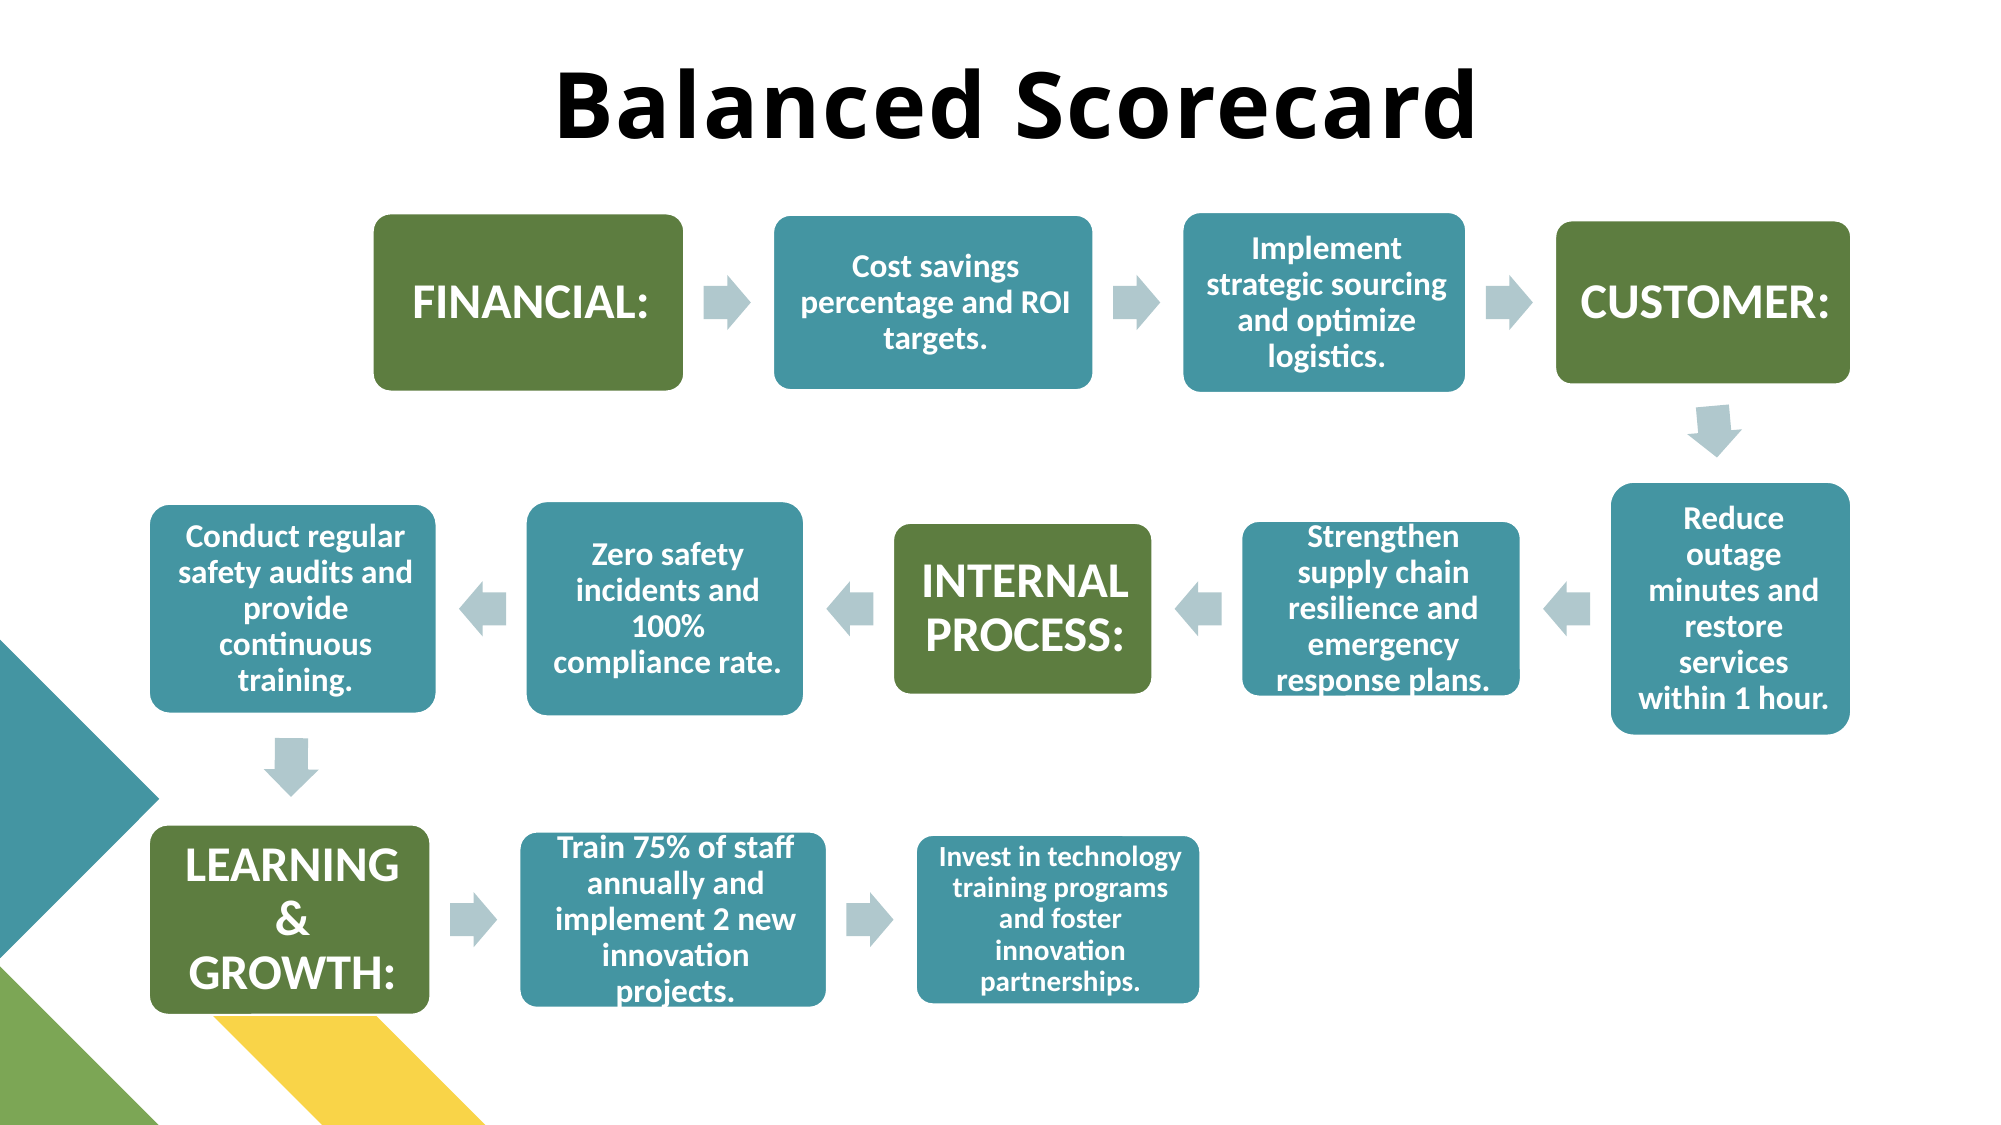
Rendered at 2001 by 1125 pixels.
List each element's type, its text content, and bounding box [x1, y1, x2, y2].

title Balanced Scorecard [551, 27, 1806, 156]
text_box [142, 211, 1858, 1015]
